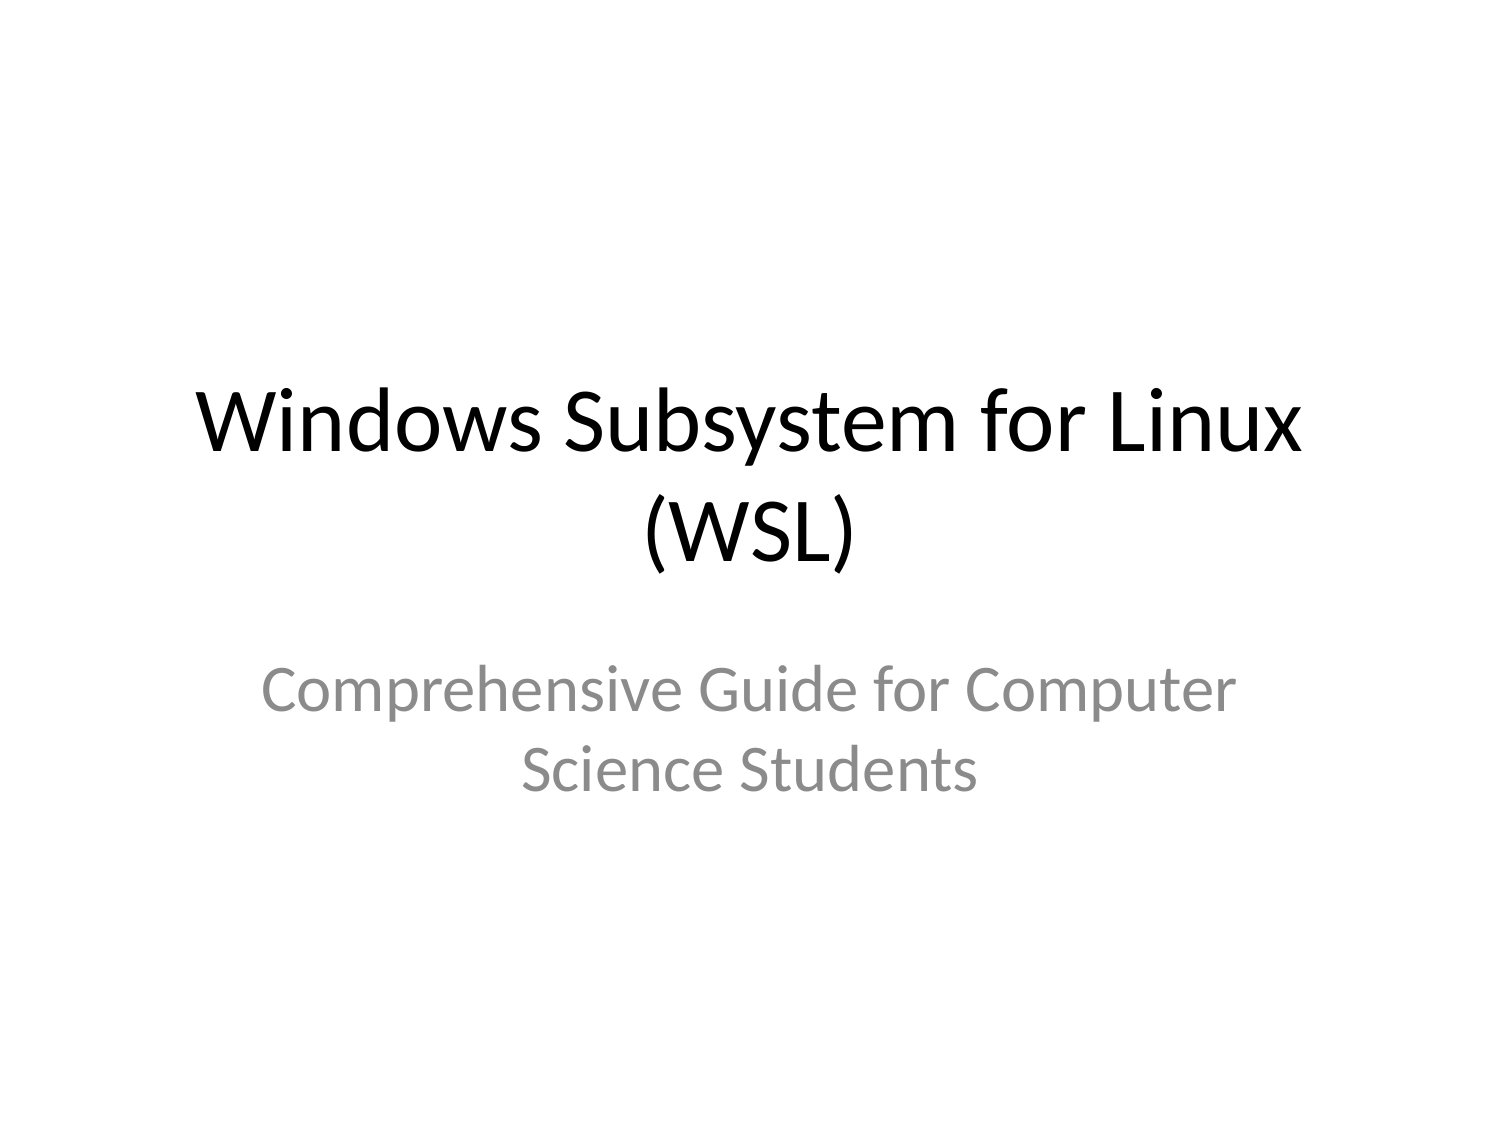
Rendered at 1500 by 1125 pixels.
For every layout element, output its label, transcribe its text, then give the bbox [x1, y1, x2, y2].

subtitle Comprehensive Guide for Computer Science Students [225, 637, 1275, 925]
title Windows Subsystem for Linux (WSL) [112, 349, 1388, 591]
